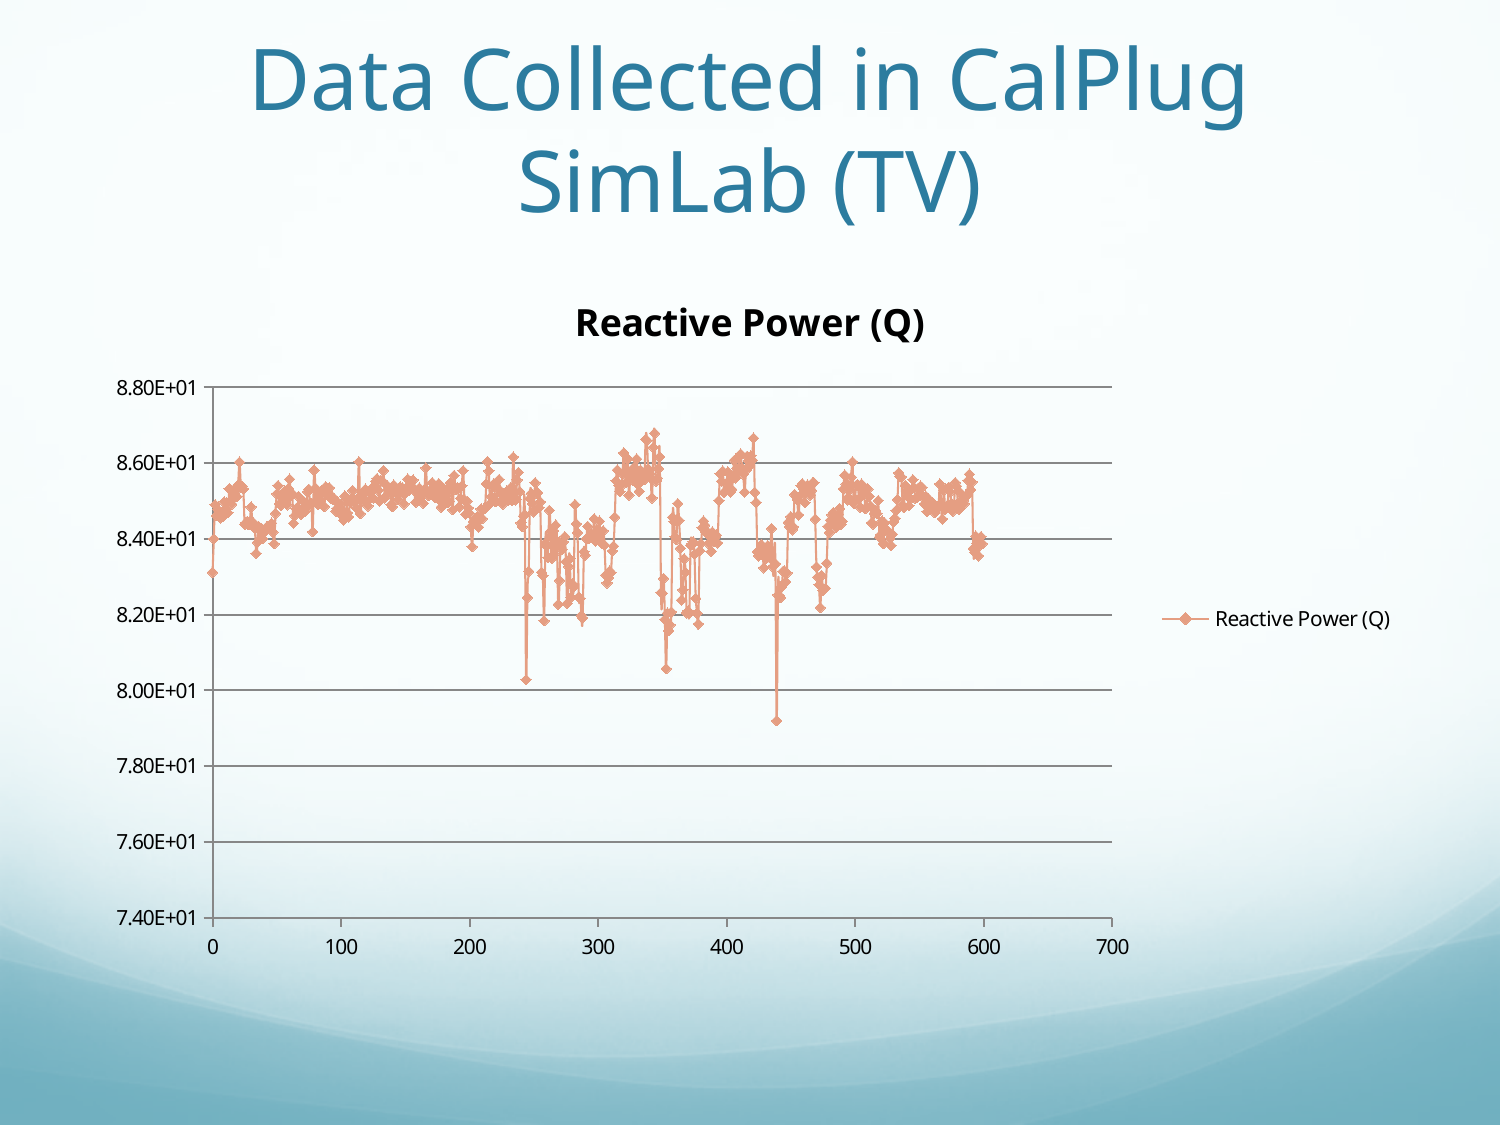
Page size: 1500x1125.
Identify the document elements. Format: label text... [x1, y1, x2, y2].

title Data Collected in CalPlug SimLab (TV) [90, 17, 1410, 237]
chart [89, 261, 1410, 976]
